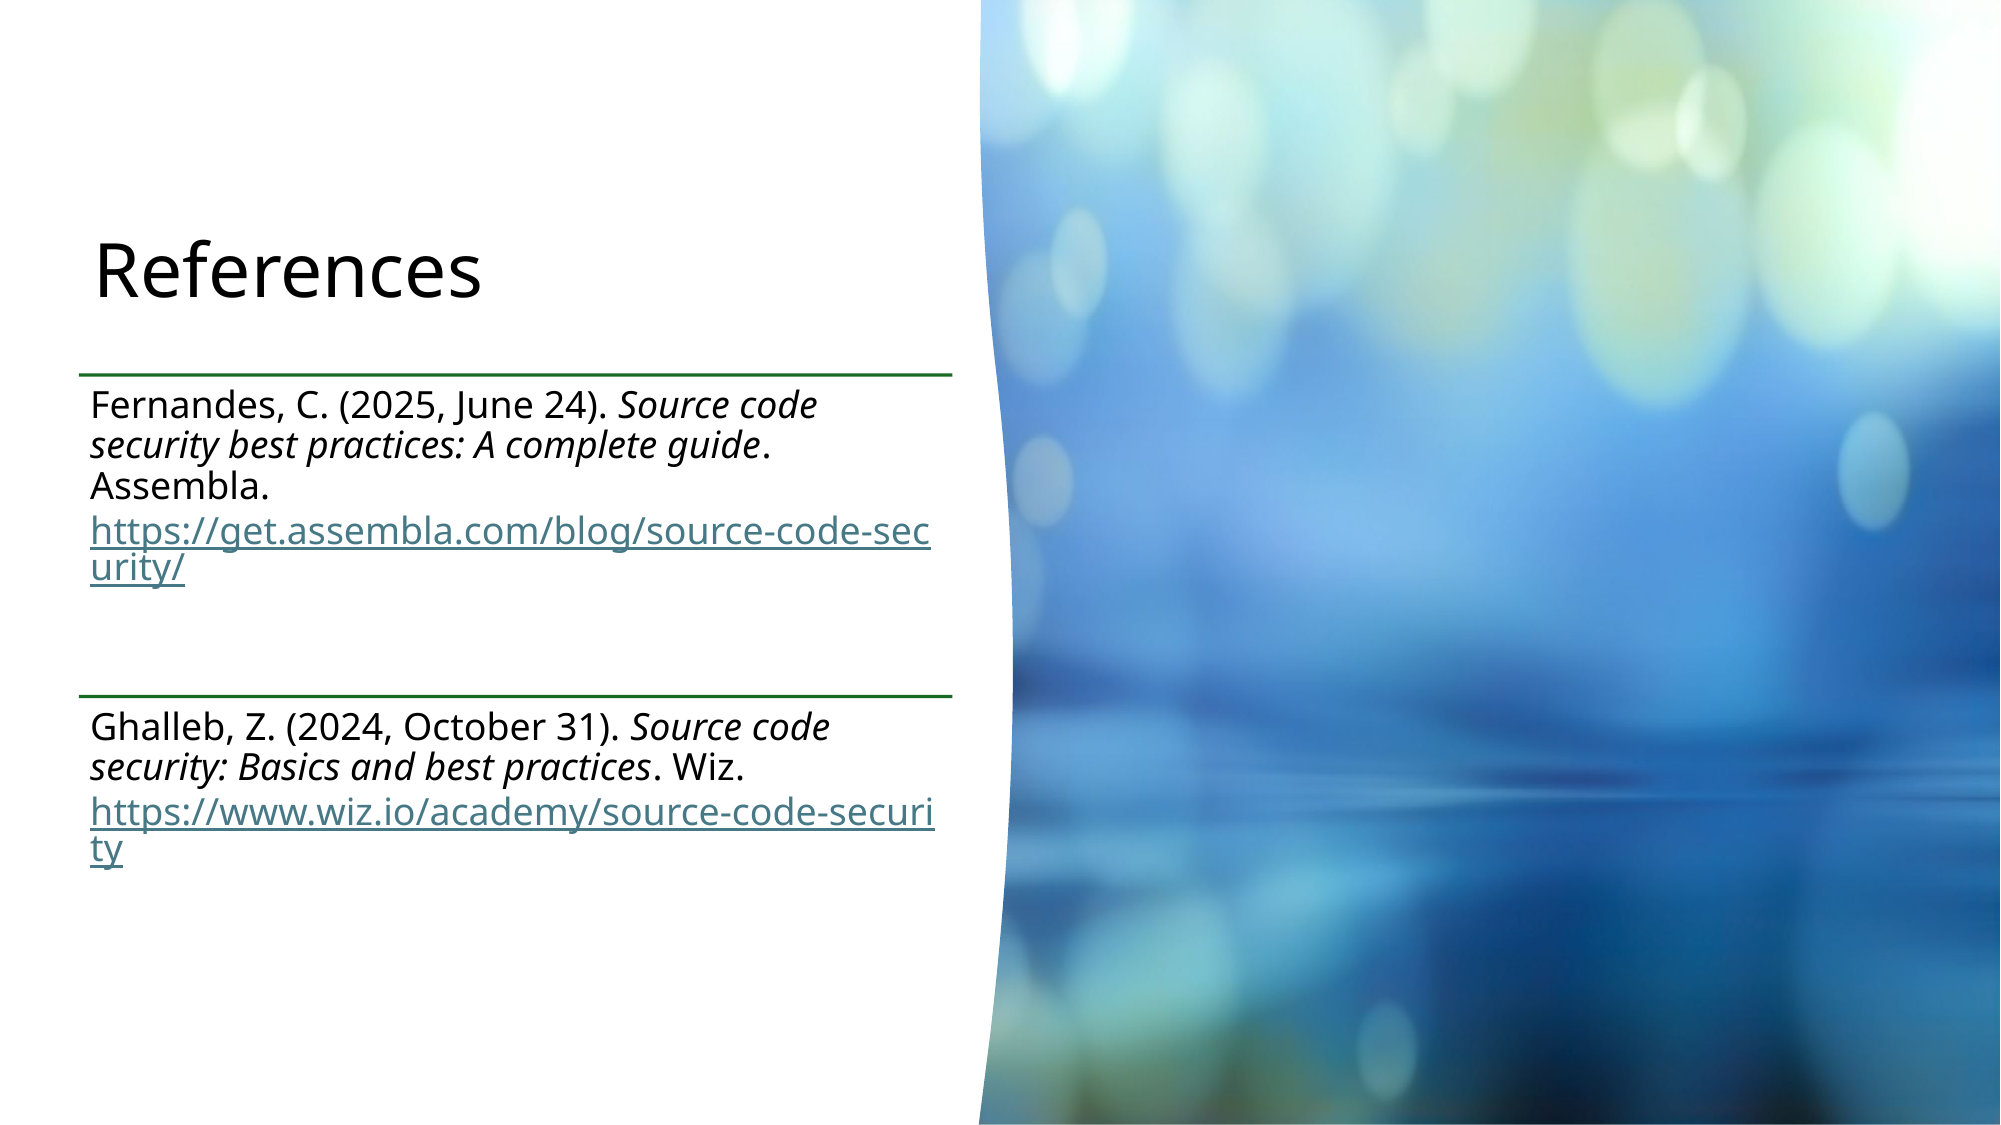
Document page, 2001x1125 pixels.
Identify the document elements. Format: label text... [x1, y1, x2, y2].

picture [978, 0, 2000, 1125]
title References [78, 53, 953, 322]
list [78, 374, 953, 1019]
